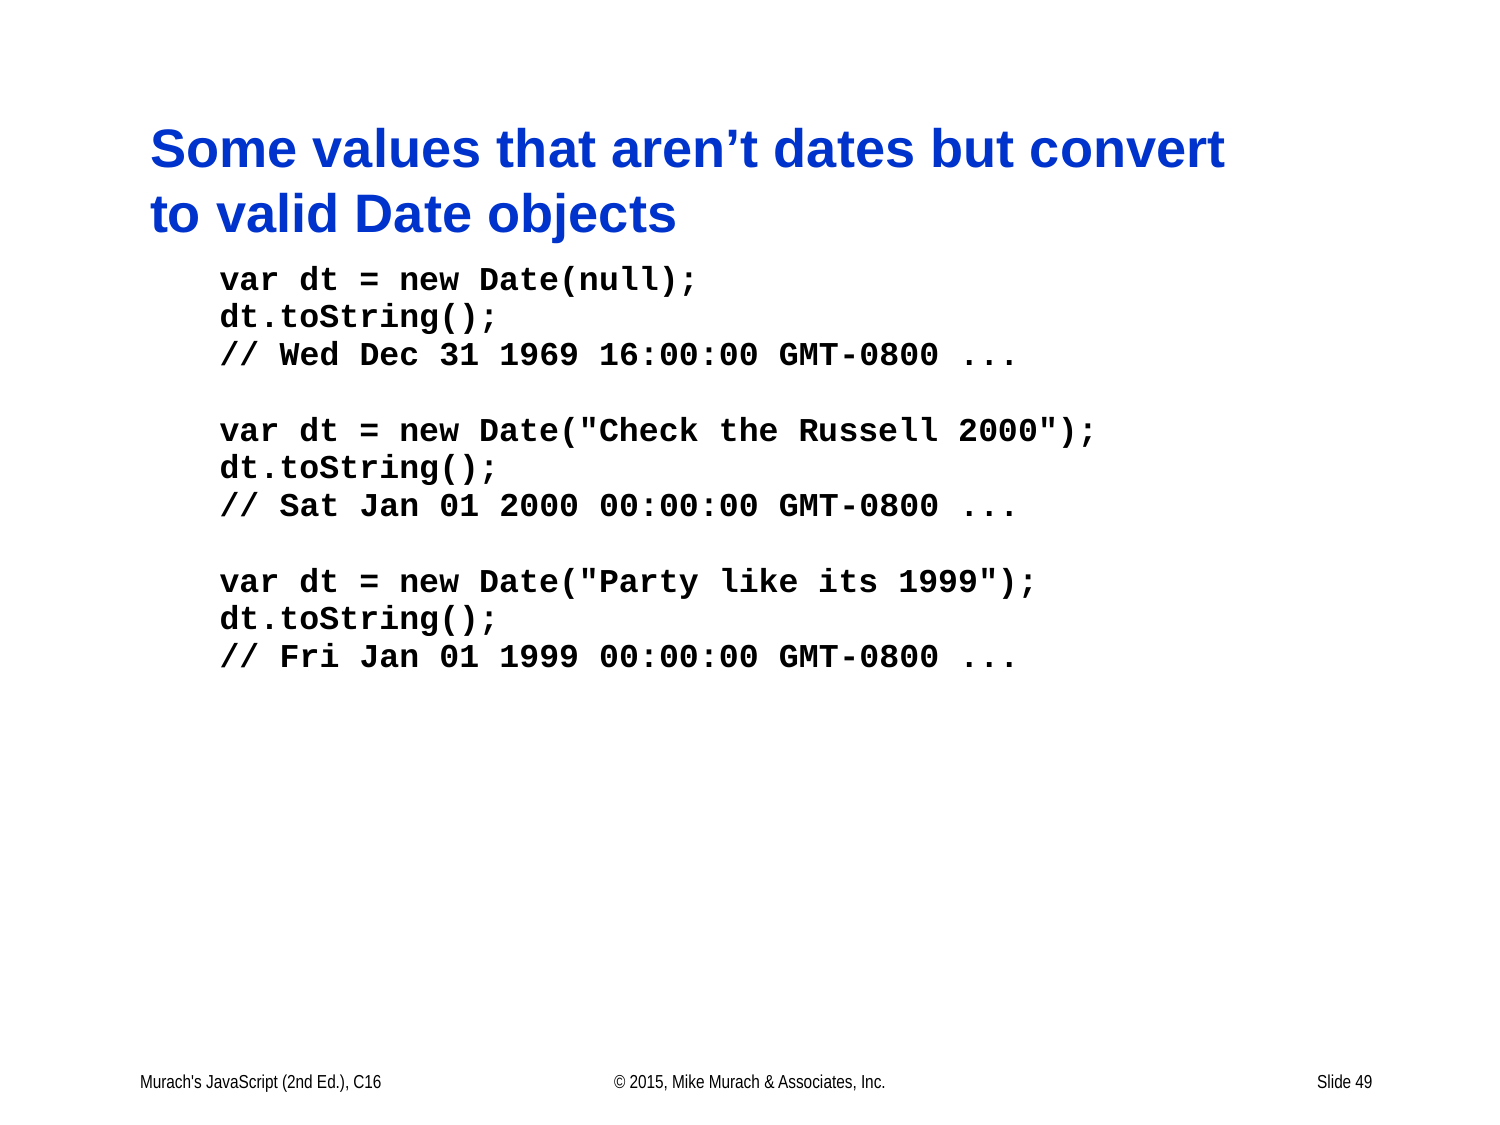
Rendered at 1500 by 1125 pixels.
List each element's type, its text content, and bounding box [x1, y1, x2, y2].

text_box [162, 262, 1361, 680]
footer © 2015, Mike Murach & Associates, Inc. [474, 1025, 1025, 1100]
title Some values that aren’t dates but convert to valid Date objects [150, 112, 1350, 244]
slide_number Slide 49 [1074, 1025, 1388, 1100]
slide_number Murach's JavaScript (2nd Ed.), C16 [125, 1025, 450, 1100]
